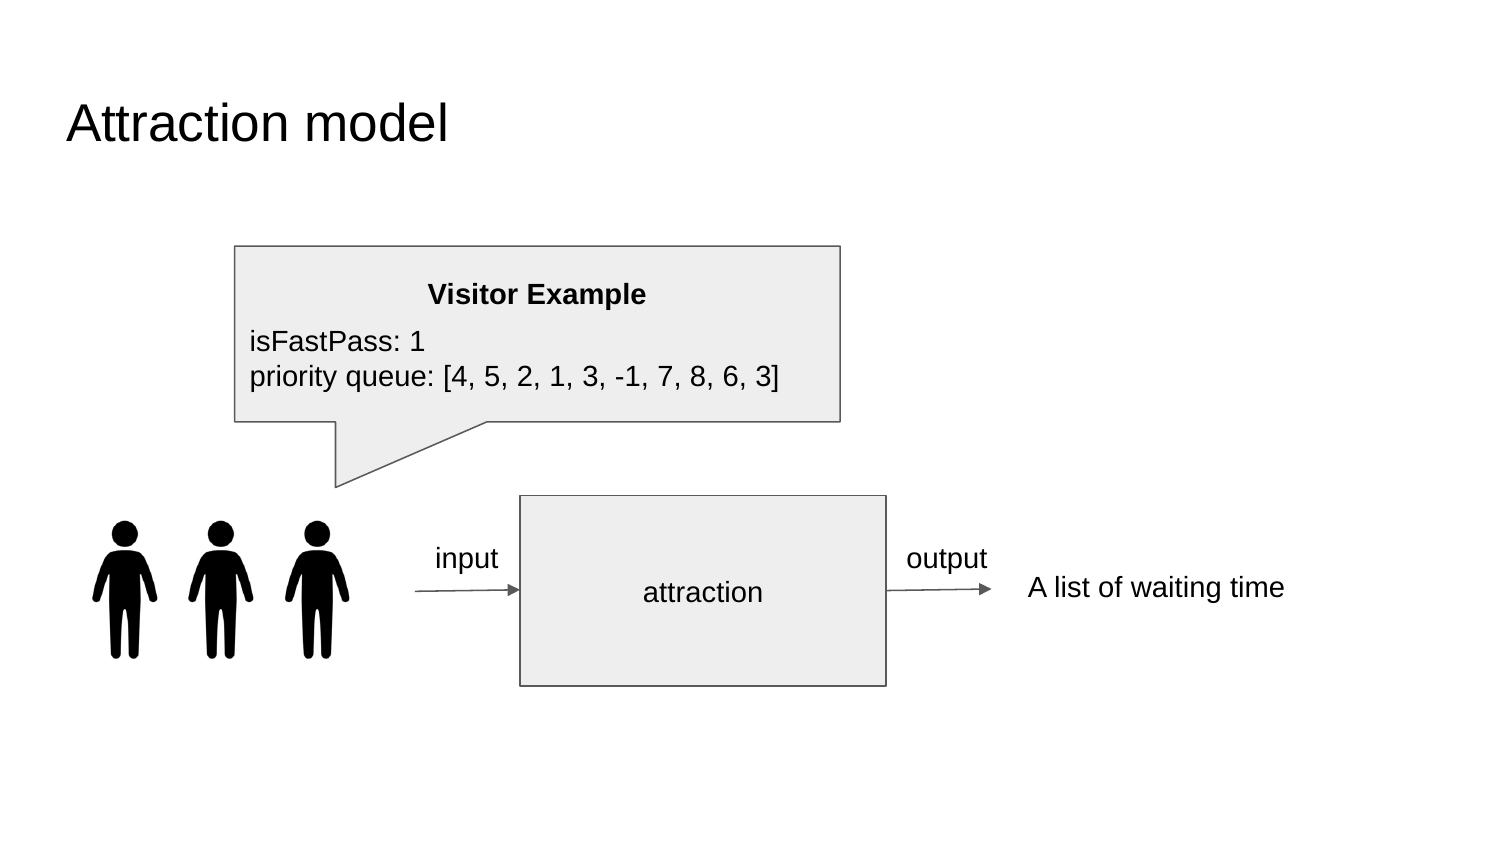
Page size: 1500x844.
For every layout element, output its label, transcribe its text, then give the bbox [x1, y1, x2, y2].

text_box Visitor Example isFastPass: 1 priority queue: [4, 5, 2, 1, 3, -1, 7, 8, 6, 3] [234, 246, 841, 488]
text_box input [420, 524, 515, 588]
picture [183, 515, 259, 665]
text_box output [891, 524, 1033, 590]
title Attraction model [51, 72, 1449, 167]
picture [279, 515, 356, 665]
picture [87, 515, 163, 665]
text_box attraction [520, 495, 887, 686]
text_box A list of waiting time [1012, 553, 1405, 619]
